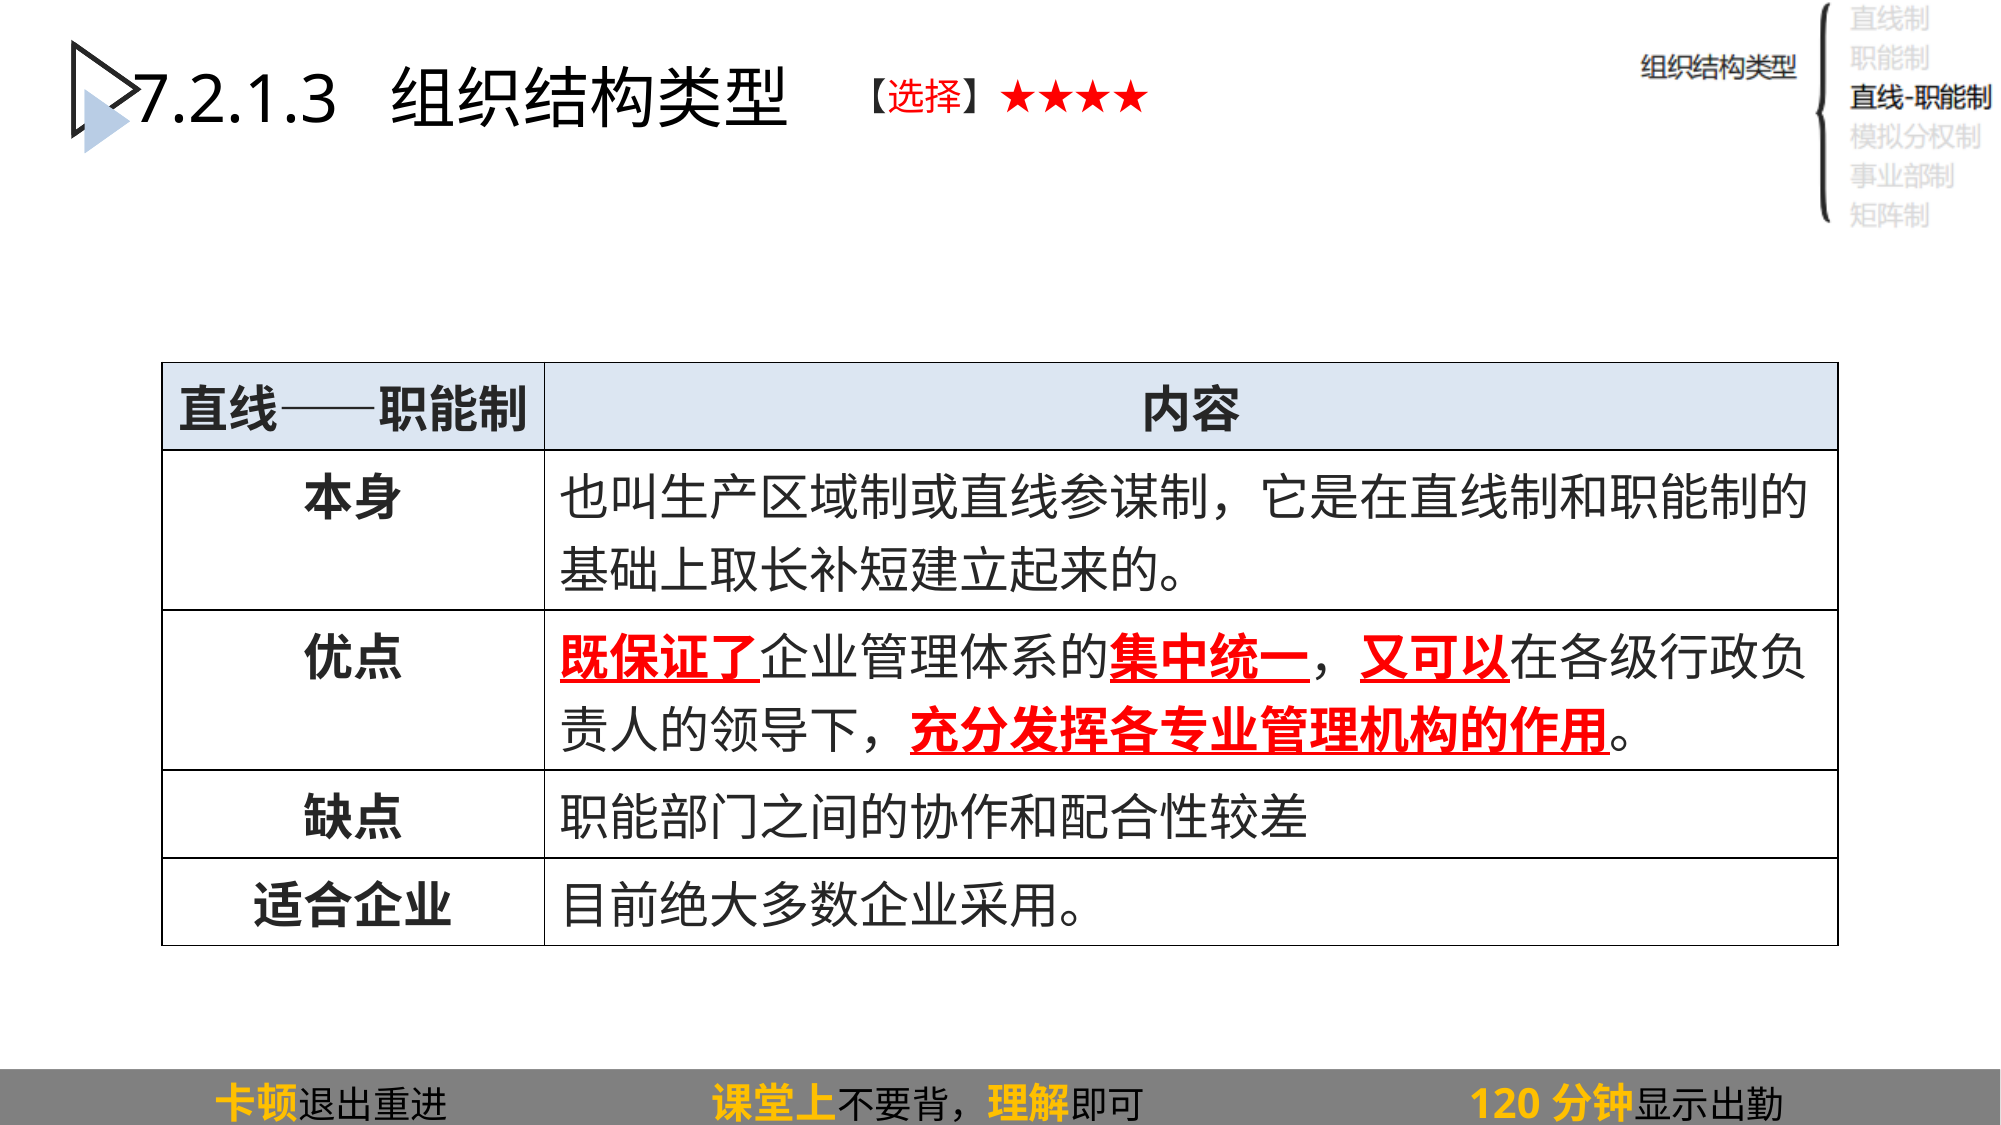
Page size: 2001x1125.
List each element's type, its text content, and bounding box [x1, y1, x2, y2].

table_cell 职能部门之间的协作和配合性较差 [545, 771, 1837, 857]
table_header 直线——职能制 [163, 363, 544, 449]
table_cell 既保证了企业管理体系的集中统一，又可以在各级行政负责人的领导下，充分发挥各专业管理机构的作用。 [545, 611, 1837, 769]
table_header 内容 [545, 363, 1837, 449]
table_cell 目前绝大多数企业采用。 [545, 859, 1837, 945]
table_cell 缺点 [163, 771, 544, 857]
text_box 7.2.1.3 组织结构类型 [117, 48, 805, 143]
table_cell 适合企业 [163, 859, 544, 945]
table_cell 也叫生产区域制或直线参谋制，它是在直线制和职能制的基础上取长补短建立起来的。 [545, 451, 1837, 609]
table_cell 本身 [163, 451, 544, 609]
picture [1635, 0, 1999, 231]
table_cell 优点 [163, 611, 544, 769]
text_box 【选择】★★★★ [835, 65, 1165, 126]
